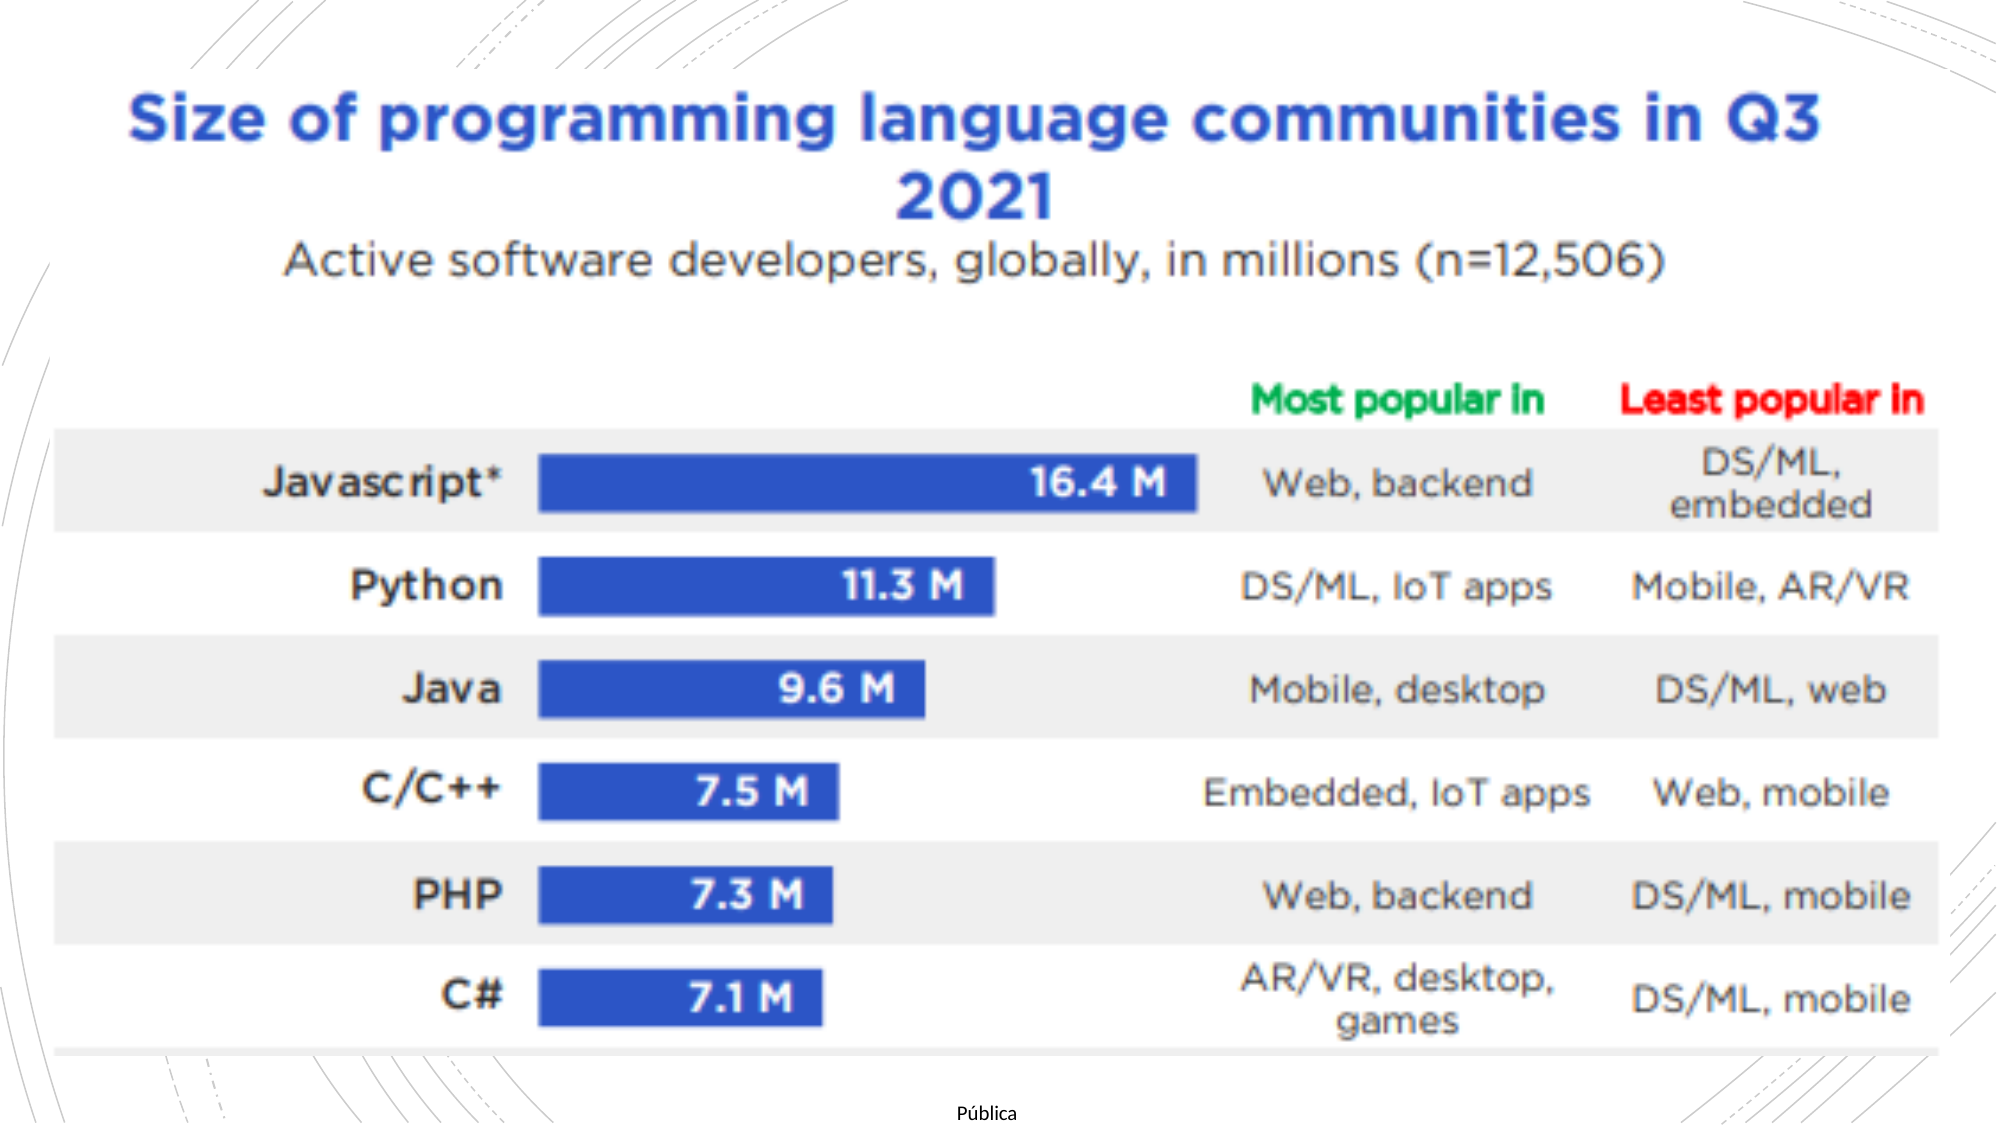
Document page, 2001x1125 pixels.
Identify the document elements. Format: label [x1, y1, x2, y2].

picture [49, 69, 1951, 1056]
